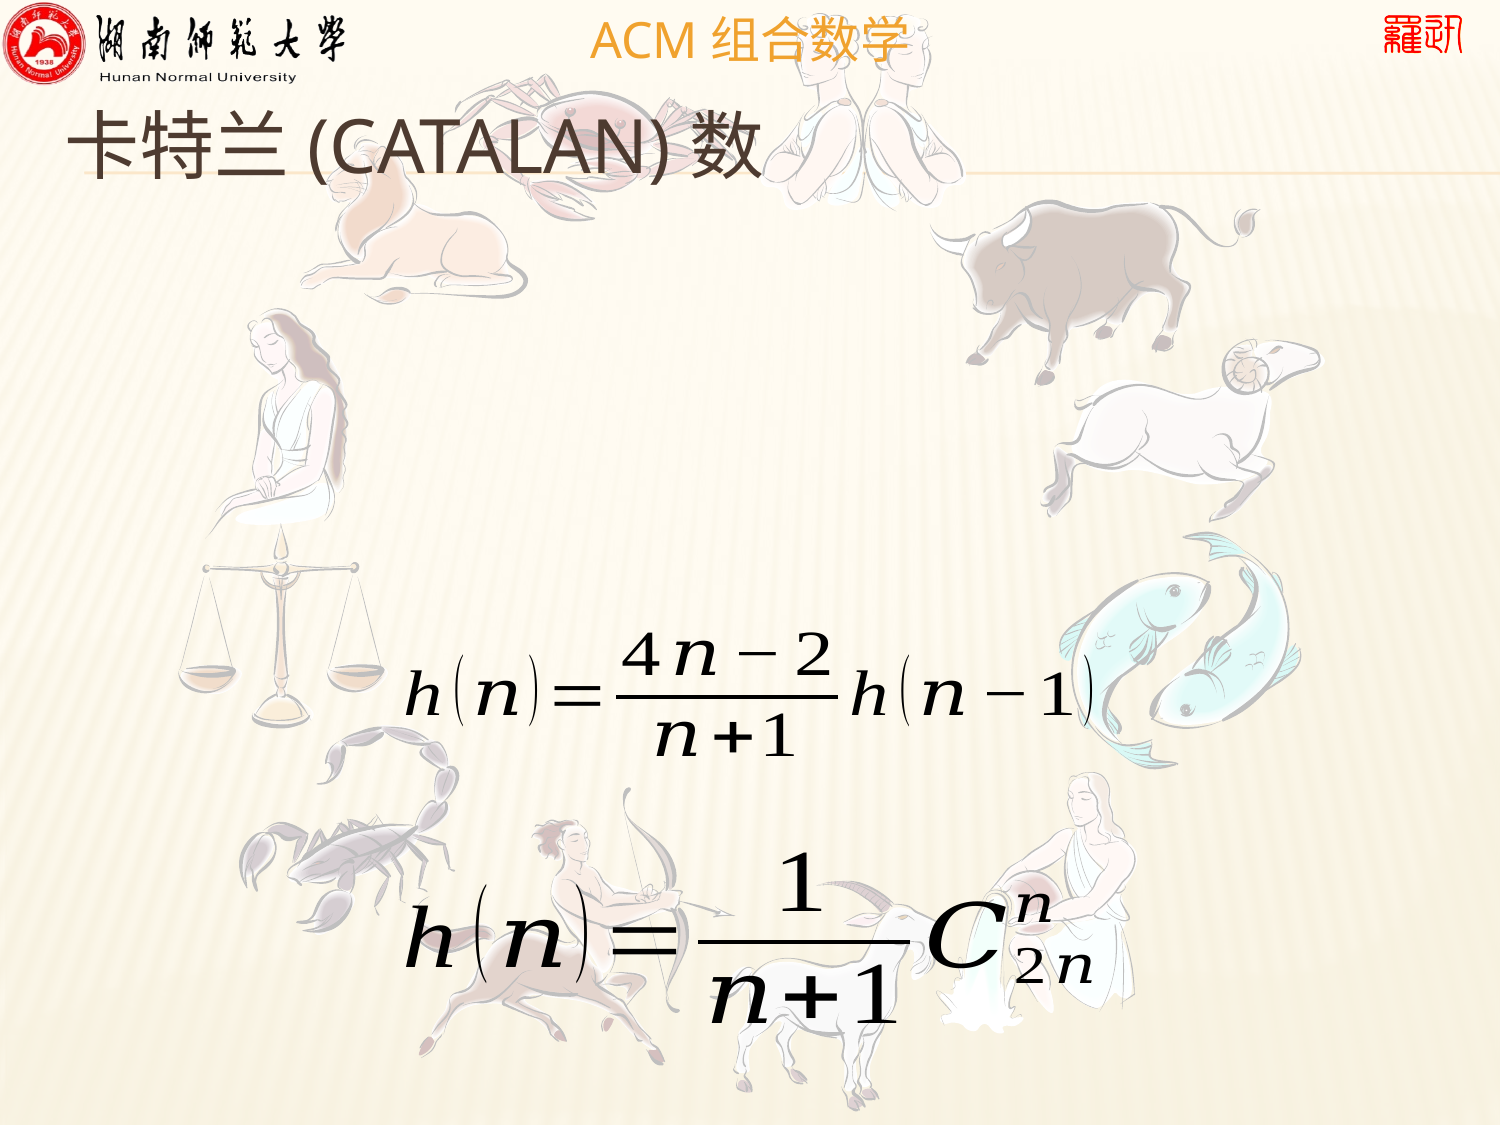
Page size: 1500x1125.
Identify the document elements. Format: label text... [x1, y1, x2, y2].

picture [0, 0, 348, 86]
picture [1343, 0, 1500, 69]
title 卡特兰(Catalan)数 [49, 75, 1475, 213]
